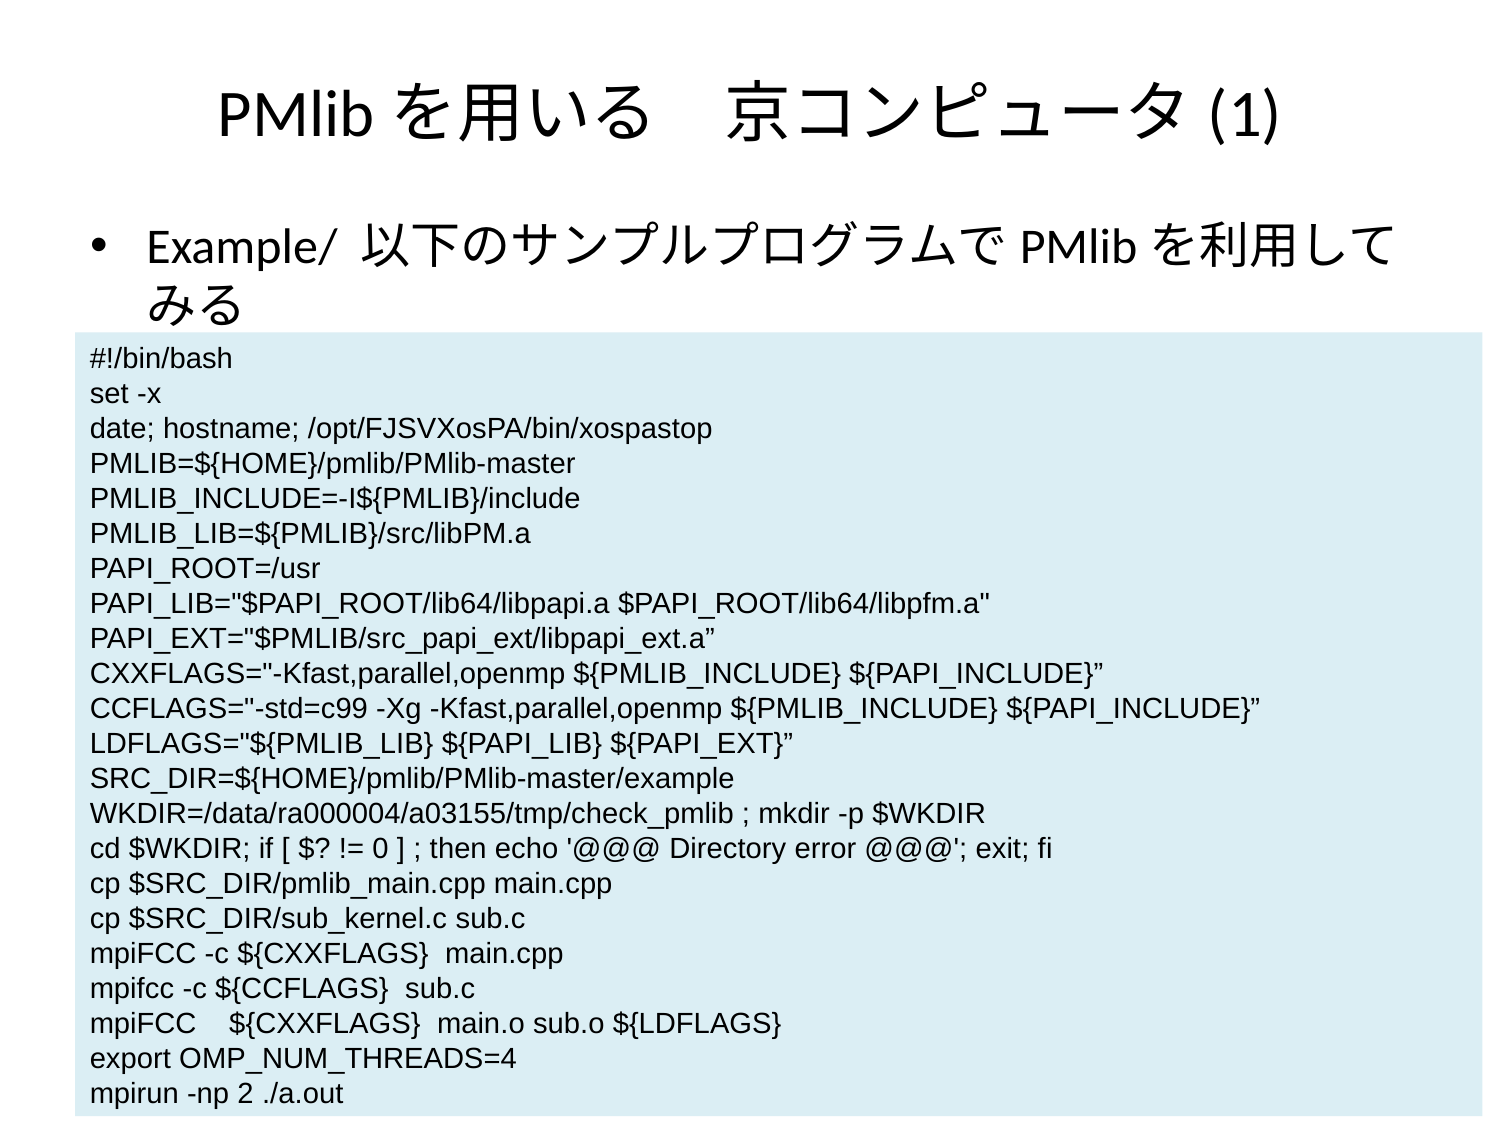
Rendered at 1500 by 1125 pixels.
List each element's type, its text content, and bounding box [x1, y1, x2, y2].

text_box #!/bin/bash set -x date; hostname; /opt/FJSVXosPA/bin/xospastop PMLIB=${HOME}/pmlib/PMlib-master PMLIB_INCLUDE=-I${PMLIB}/include PMLIB_LIB=${PMLIB}/src/libPM.a PAPI_ROOT=/usr PAPI_LIB="$PAPI_ROOT/lib64/libpapi.a $PAPI_ROOT/lib64/libpfm.a" PAPI_EXT="$PMLIB/src_papi_ext/libpapi_ext.a” CXXFLAGS="-Kfast,parallel,openmp ${PMLIB_INCLUDE} ${PAPI_INCLUDE}” CCFLAGS="-std=c99 -Xg -Kfast,parallel,openmp ${PMLIB_INCLUDE} ${PAPI_INCLUDE}” LDFLAGS="${PMLIB_LIB} ${PAPI_LIB} ${PAPI_EXT}” SRC_DIR=${HOME}/pmlib/PMlib-master/example WKDIR=/data/ra000004/a03155/tmp/check_pmlib ; mkdir -p $WKDIR cd $WKDIR; if [ $? != 0 ] ; then echo '@@@ Directory error @@@'; exit; fi cp $SRC_DIR/pmlib_main.cpp main.cpp cp $SRC_DIR/sub_kernel.c sub.c mpiFCC -c ${CXXFLAGS} main.cpp mpifcc -c ${CCFLAGS} sub.c mpiFCC ${CXXFLAGS} main.o sub.o ${LDFLAGS} export OMP_NUM_THREADS=4 mpirun -np 2 ./a.out [75, 332, 1483, 1117]
title PMlibを用いる 京コンピュータ(1) [75, 45, 1425, 174]
list Example/ 以下のサンプルプログラムでPMlibを利用してみる [75, 206, 1425, 332]
